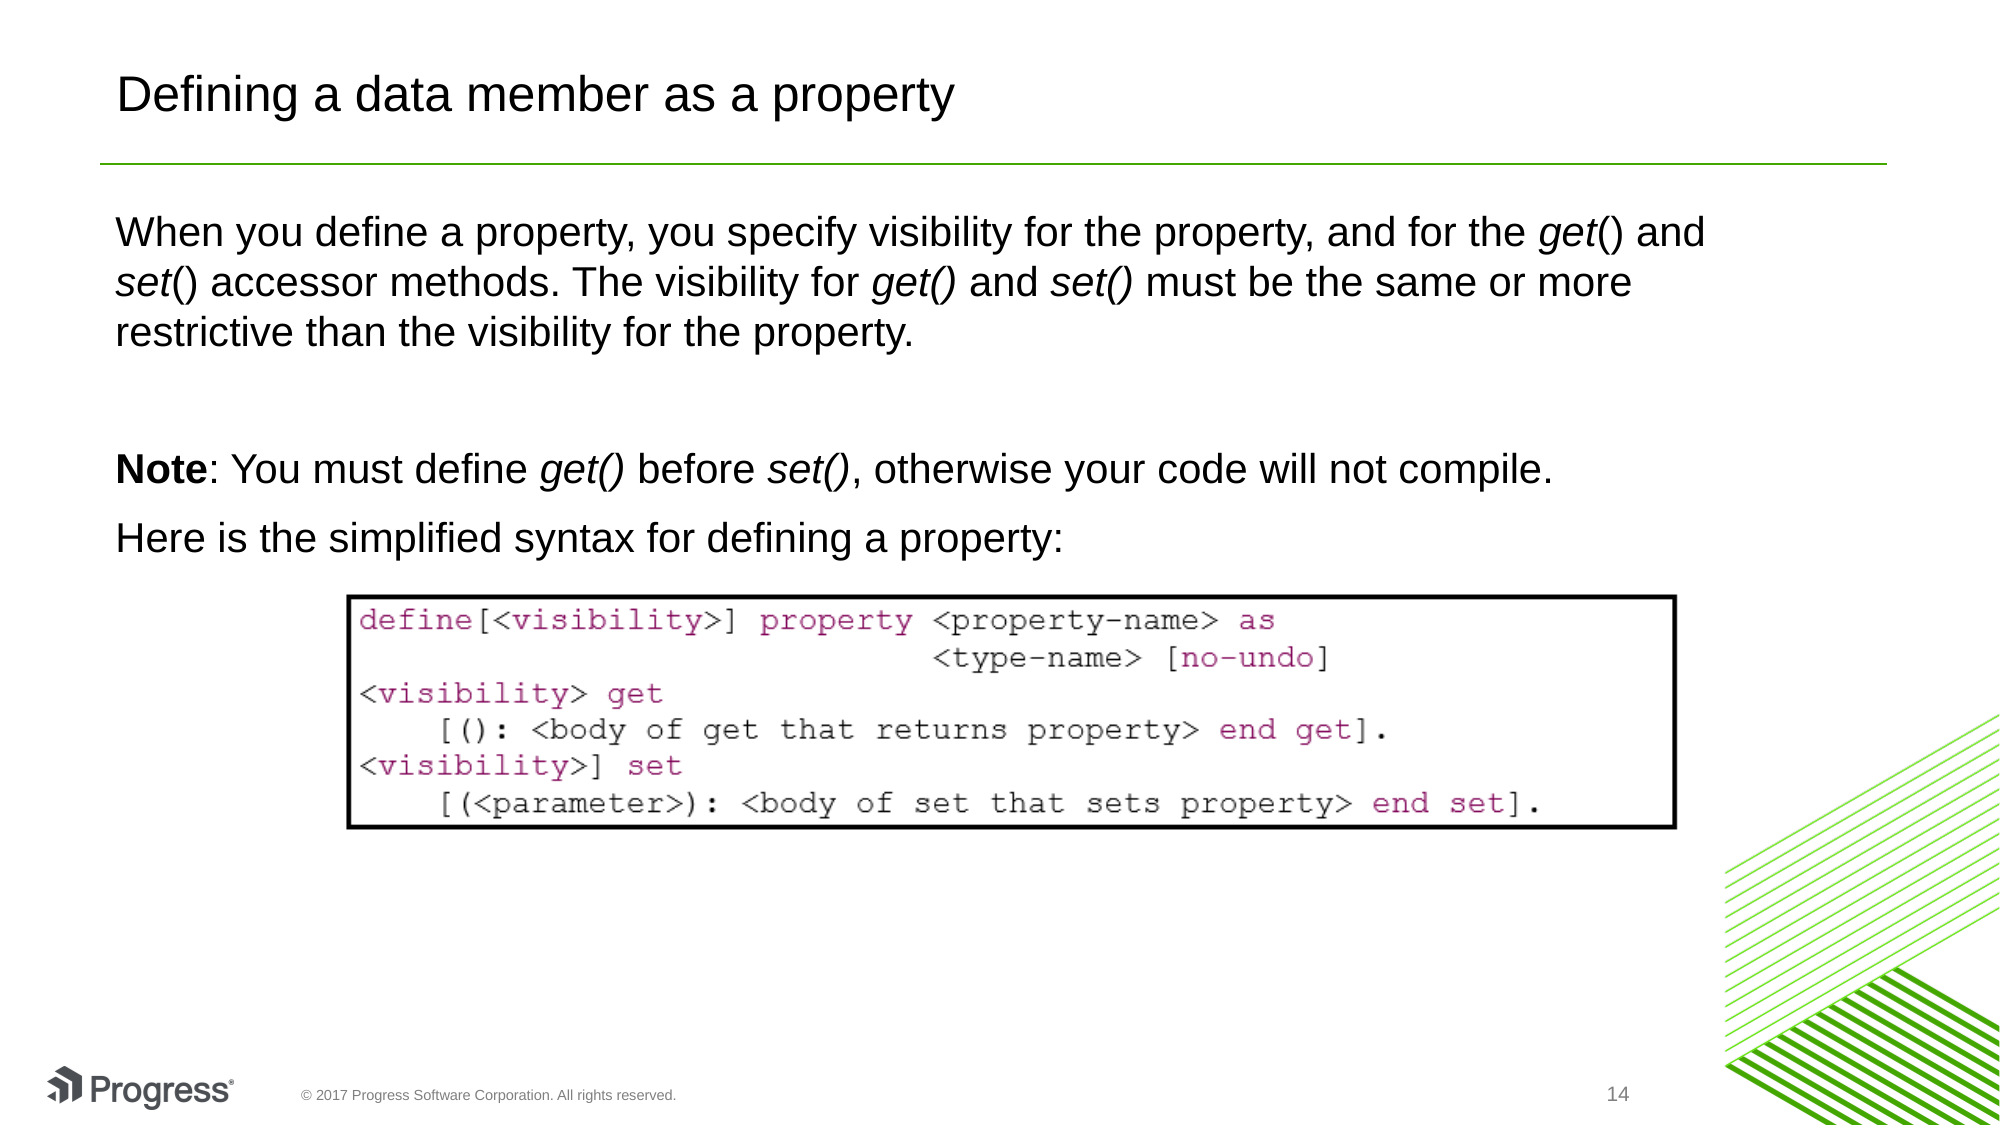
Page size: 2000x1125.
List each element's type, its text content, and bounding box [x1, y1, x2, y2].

list When you define a property, you specify visibility for the property, and for the get() and set() accessor methods. The visibility for get() and set() must be the same or more restrictive than the visibility for the property. Note: You must define get() before set(), otherwise your code will not compile. Here is the simplified syntax for defining a property: [100, 196, 1801, 587]
title Defining a data member as a property [100, 60, 1874, 131]
picture [0, 0, 2000, 1125]
